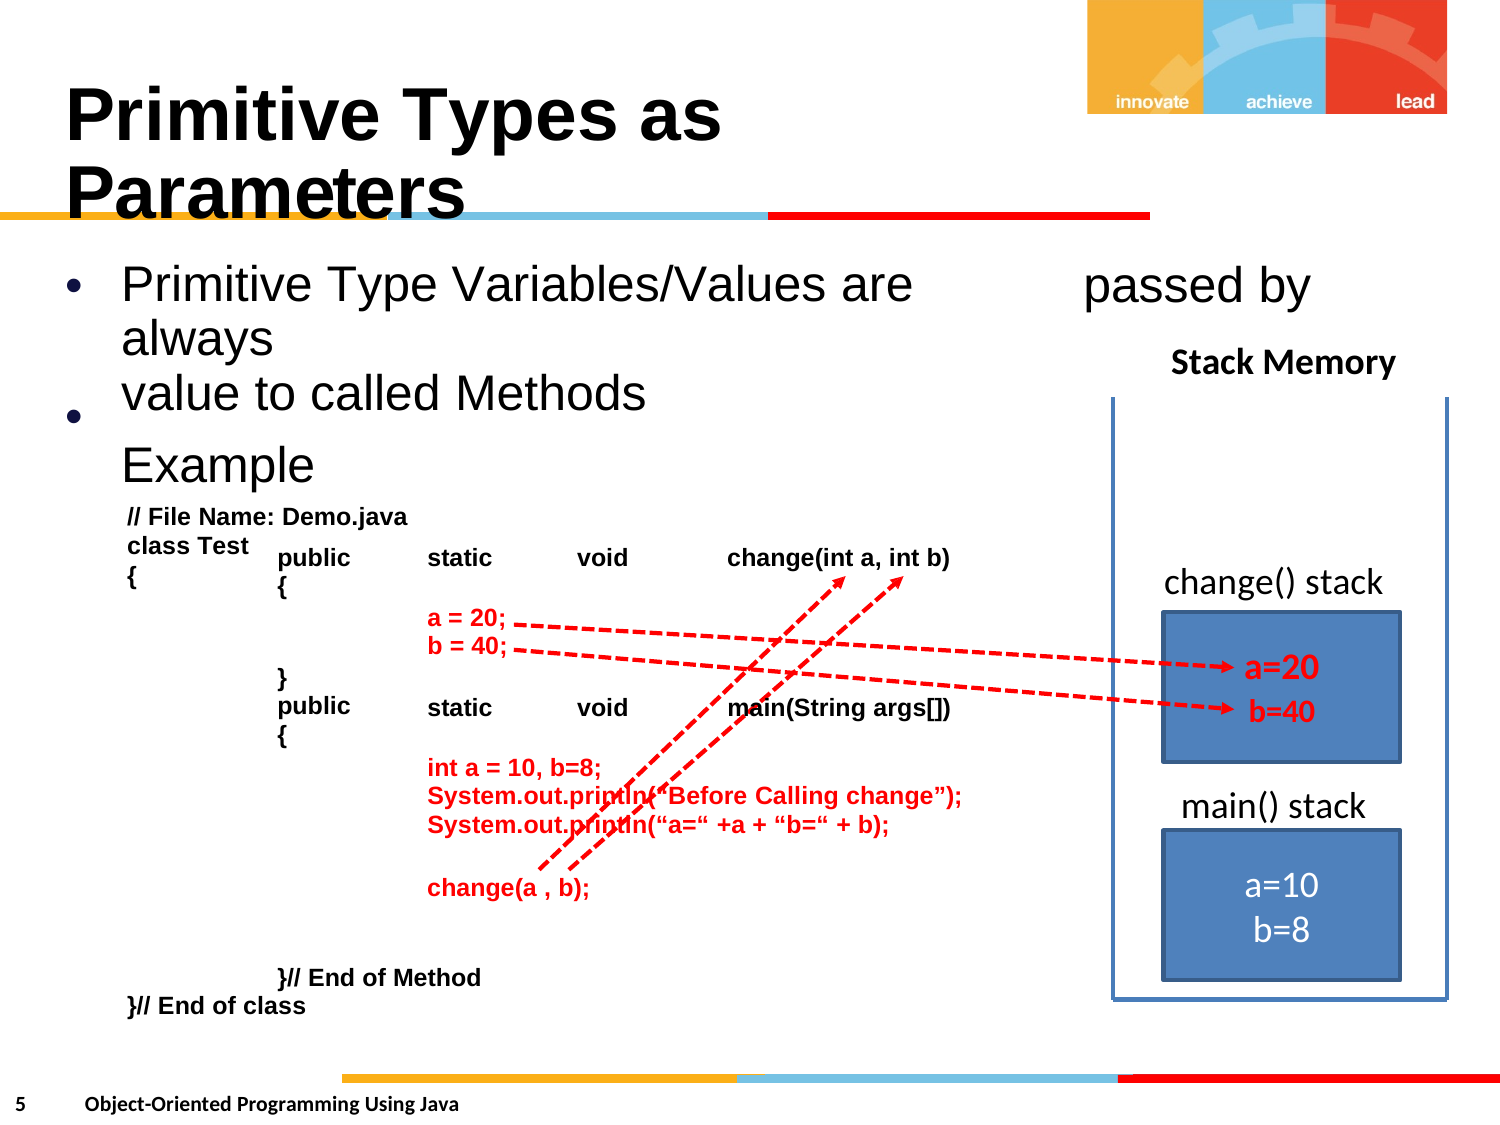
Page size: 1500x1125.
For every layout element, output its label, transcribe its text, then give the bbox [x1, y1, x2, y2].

text_box [733, 671, 747, 684]
text_box [1005, 651, 1019, 657]
text_box [826, 635, 836, 641]
text_box [615, 628, 629, 634]
text_box 5 [12, 1092, 34, 1122]
text_box [819, 640, 833, 646]
text_box [784, 670, 798, 676]
text_box [598, 654, 612, 661]
text_box [684, 718, 698, 731]
text_box [954, 684, 968, 690]
text_box [783, 624, 796, 637]
text_box [592, 844, 602, 849]
text_box [598, 627, 612, 633]
text_box [660, 741, 673, 753]
text_box [547, 624, 561, 630]
text_box [874, 590, 887, 603]
text_box [666, 631, 680, 637]
text_box [903, 679, 917, 686]
text_box • [62, 258, 92, 313]
text_box [580, 848, 593, 861]
text_box change(int a, int b) [725, 543, 956, 573]
text_box [937, 682, 951, 688]
text_box [835, 624, 849, 636]
text_box [699, 663, 714, 669]
text_box passed by Stack Memory [1081, 258, 1404, 387]
text_box [1106, 696, 1113, 702]
text_box [1089, 695, 1103, 701]
text_box [564, 651, 578, 658]
text_box [971, 685, 985, 691]
text_box [1038, 691, 1052, 697]
text_box [819, 588, 833, 601]
text_box main(String args[]) [725, 693, 957, 723]
text_box void [575, 543, 634, 573]
text_box [848, 613, 861, 625]
text_box [770, 643, 779, 648]
text_box [716, 664, 730, 670]
text_box [802, 639, 816, 645]
text_box [530, 649, 544, 655]
text_box [1073, 655, 1087, 661]
text_box [1072, 693, 1086, 700]
text_box [750, 667, 764, 673]
text_box [1022, 652, 1036, 658]
text_box static [425, 693, 499, 723]
text_box [514, 647, 527, 653]
text_box [708, 736, 721, 748]
text_box [771, 680, 785, 692]
text_box }// End of Method }// End of class [125, 963, 488, 1024]
text_box [721, 682, 734, 695]
text_box [920, 681, 934, 687]
text_box [921, 646, 935, 652]
text_box [886, 576, 904, 592]
text_box [988, 650, 1002, 656]
text_box [784, 675, 793, 681]
text_box [870, 643, 884, 649]
text_box [709, 694, 722, 707]
text_box [795, 612, 808, 625]
text_box [836, 641, 850, 647]
text_box [733, 665, 747, 672]
text_box [1055, 692, 1069, 698]
text_box [886, 678, 900, 684]
text_box [853, 642, 867, 648]
text_box void [575, 693, 634, 723]
text_box [937, 647, 951, 653]
text_box [768, 637, 782, 643]
text_box [835, 674, 849, 680]
text_box [717, 634, 731, 640]
text_box [869, 677, 883, 683]
text_box [697, 706, 710, 719]
text_box change(a , b); [425, 873, 596, 904]
text_box [1090, 656, 1104, 662]
text_box [514, 622, 527, 628]
text_box [971, 649, 985, 655]
text_box [649, 658, 663, 665]
text_box [767, 668, 781, 674]
text_box [530, 623, 544, 629]
text_box [904, 645, 918, 651]
text_box [649, 630, 663, 636]
text_box [666, 660, 680, 666]
text_box Object-Oriented Programming Using Java [82, 1092, 519, 1122]
text_box a = 20; b = 40; [425, 603, 514, 663]
text_box a=10 b=8 [1163, 830, 1401, 981]
text_box [672, 729, 685, 742]
text_box [810, 646, 823, 659]
text_box [861, 601, 874, 614]
text_box } public { [275, 663, 357, 753]
text_box public { [275, 543, 357, 603]
text_box [564, 625, 578, 631]
text_box static [425, 543, 499, 573]
text_box [683, 632, 697, 638]
text_box [785, 638, 799, 644]
text_box [581, 653, 595, 659]
text_box Primitive Types as Parameters [62, 76, 1072, 156]
text_box [683, 661, 697, 667]
text_box [720, 725, 734, 737]
text_box [567, 859, 580, 872]
text_box [807, 600, 820, 613]
text_box [758, 647, 771, 660]
text_box [547, 650, 561, 656]
text_box [1021, 689, 1035, 695]
text_box [549, 847, 563, 860]
text_box [797, 657, 810, 670]
text_box [818, 672, 832, 679]
text_box [581, 626, 595, 632]
text_box a=20 b=40 [1163, 612, 1401, 762]
text_box [852, 675, 866, 681]
text_box change() stack main() stack [1113, 397, 1448, 1000]
text_box [698, 747, 708, 753]
text_box [615, 656, 629, 662]
text_box [1039, 653, 1053, 659]
text_box [632, 657, 646, 663]
text_box [887, 644, 901, 650]
text_box [954, 648, 968, 654]
text_box • [62, 390, 92, 445]
text_box [1056, 654, 1070, 660]
text_box [751, 636, 765, 642]
text_box [987, 686, 1002, 693]
text_box int a = 10, b=8; System.out.println(“Before Calling change”); System.out.println(“a=“ +a + “b=“ + b); [425, 753, 968, 844]
text_box [734, 635, 748, 641]
text_box [747, 659, 759, 672]
text_box [537, 859, 550, 872]
text_box Primitive Type Variables/Values are always value to called Methods Example // File Name: Demo.java class Test { [119, 258, 1079, 543]
text_box [1087, 0, 1448, 114]
text_box [1004, 688, 1018, 694]
text_box [831, 576, 846, 590]
text_box [801, 671, 815, 677]
text_box [632, 629, 646, 635]
text_box [700, 633, 714, 639]
